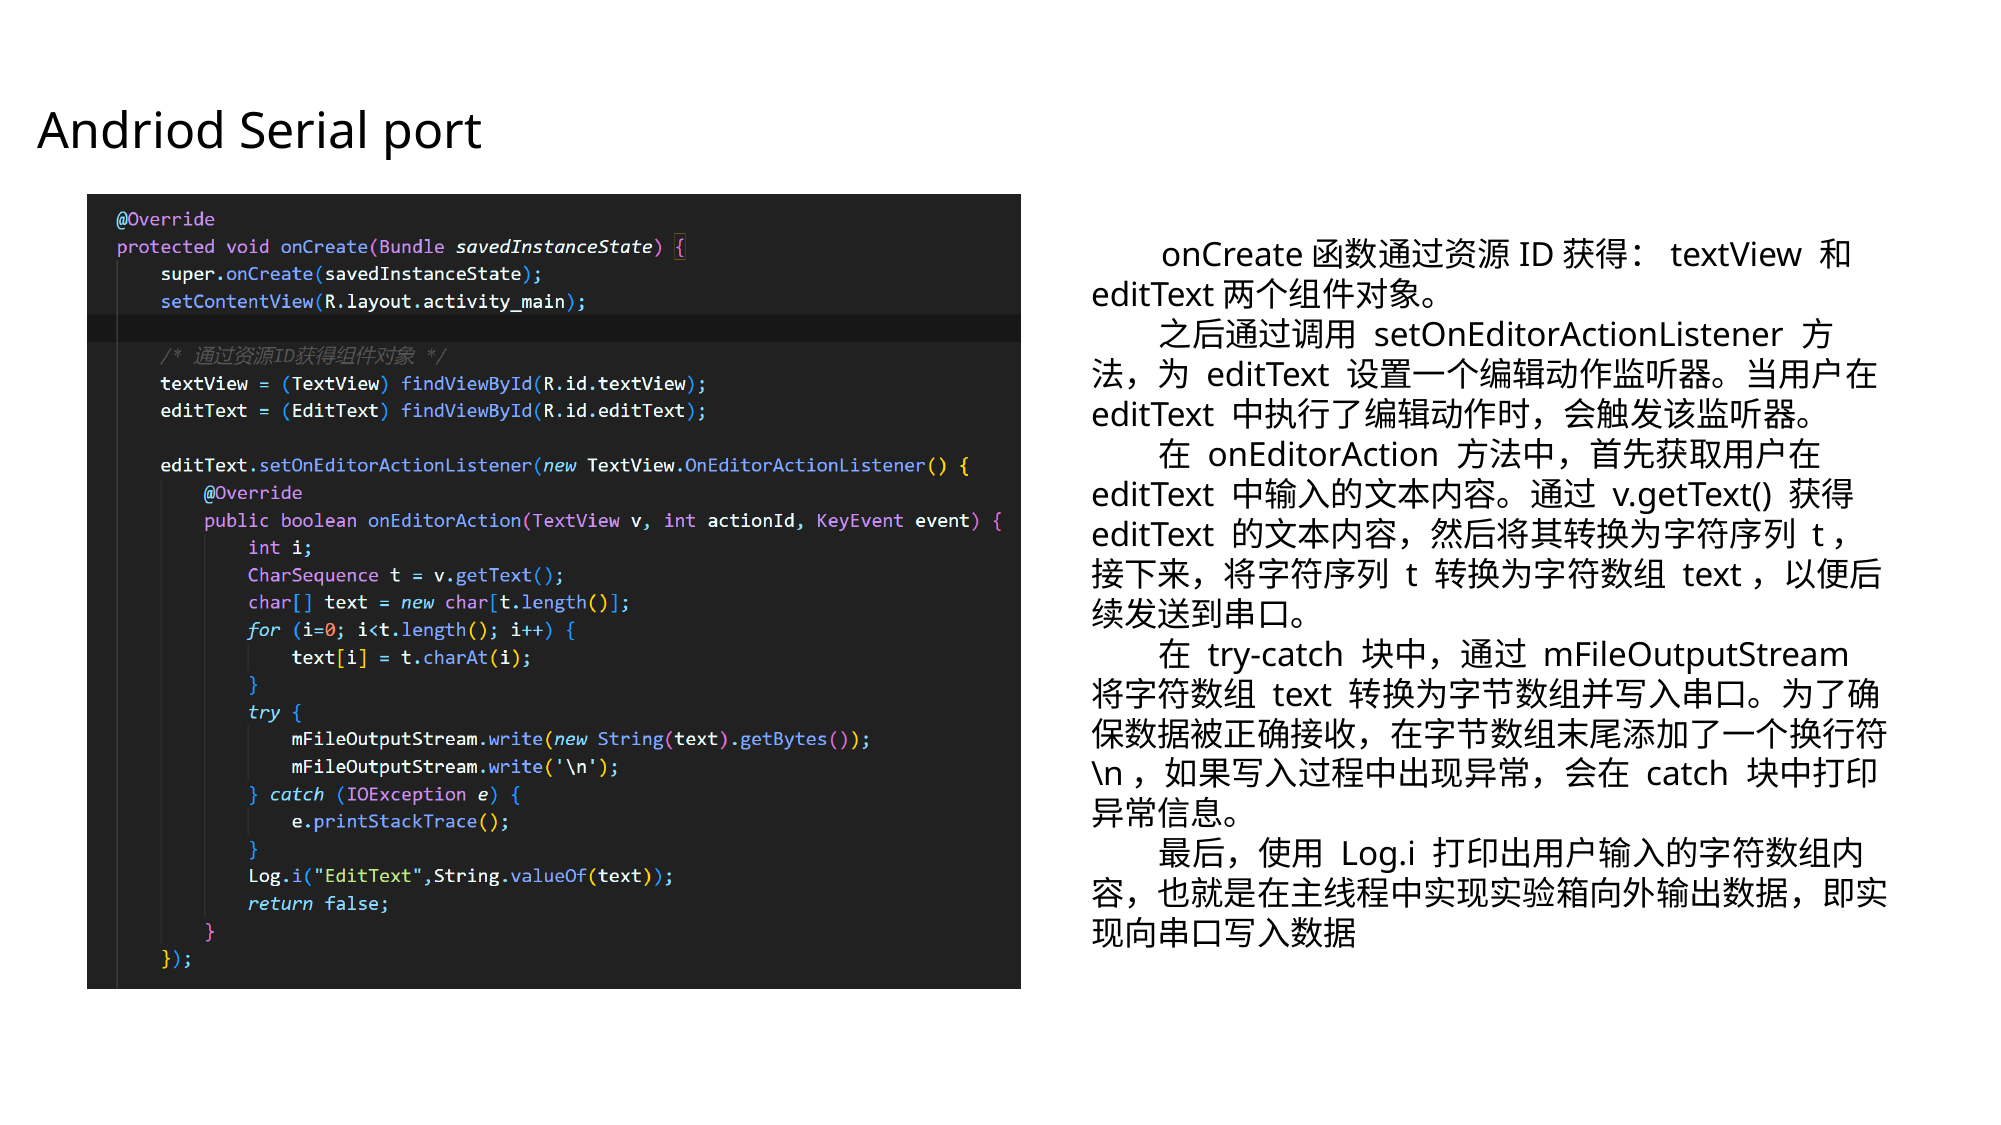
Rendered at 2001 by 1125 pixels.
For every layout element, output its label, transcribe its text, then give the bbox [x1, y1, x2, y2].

text_box Andriod Serial port [23, 91, 498, 166]
text_box onCreate函数通过资源ID获得：textView 和 editText两个组件对象。 之后通过调用 setOnEditorActionListener 方法，为 editText 设置一个编辑动作监听器。当用户在 editText 中执行了编辑动作时，会触发该监听器。 在 onEditorAction 方法中，首先获取用户在 editText 中输入的文本内容。通过 v.getText() 获得 editText 的文本内容，然后将其转换为字符序列 t，接下来，将字符序列 t 转换为字符数组 text，以便后续发送到串口。 在 try-catch 块中，通过 mFileOutputStream 将字符数组 text 转换为字节数组并写入串口。为了确保数据被正确接收，在字节数组末尾添加了一个换行符 \n，如果写入过程中出现异常，会在 catch 块中打印异常信息。 最后，使用 Log.i 打印出用户输入的字符数组内容，也就是在主线程中实现实验箱向外输出数据，即实现向串口写入数据 [1076, 226, 1913, 960]
picture [87, 194, 1021, 989]
